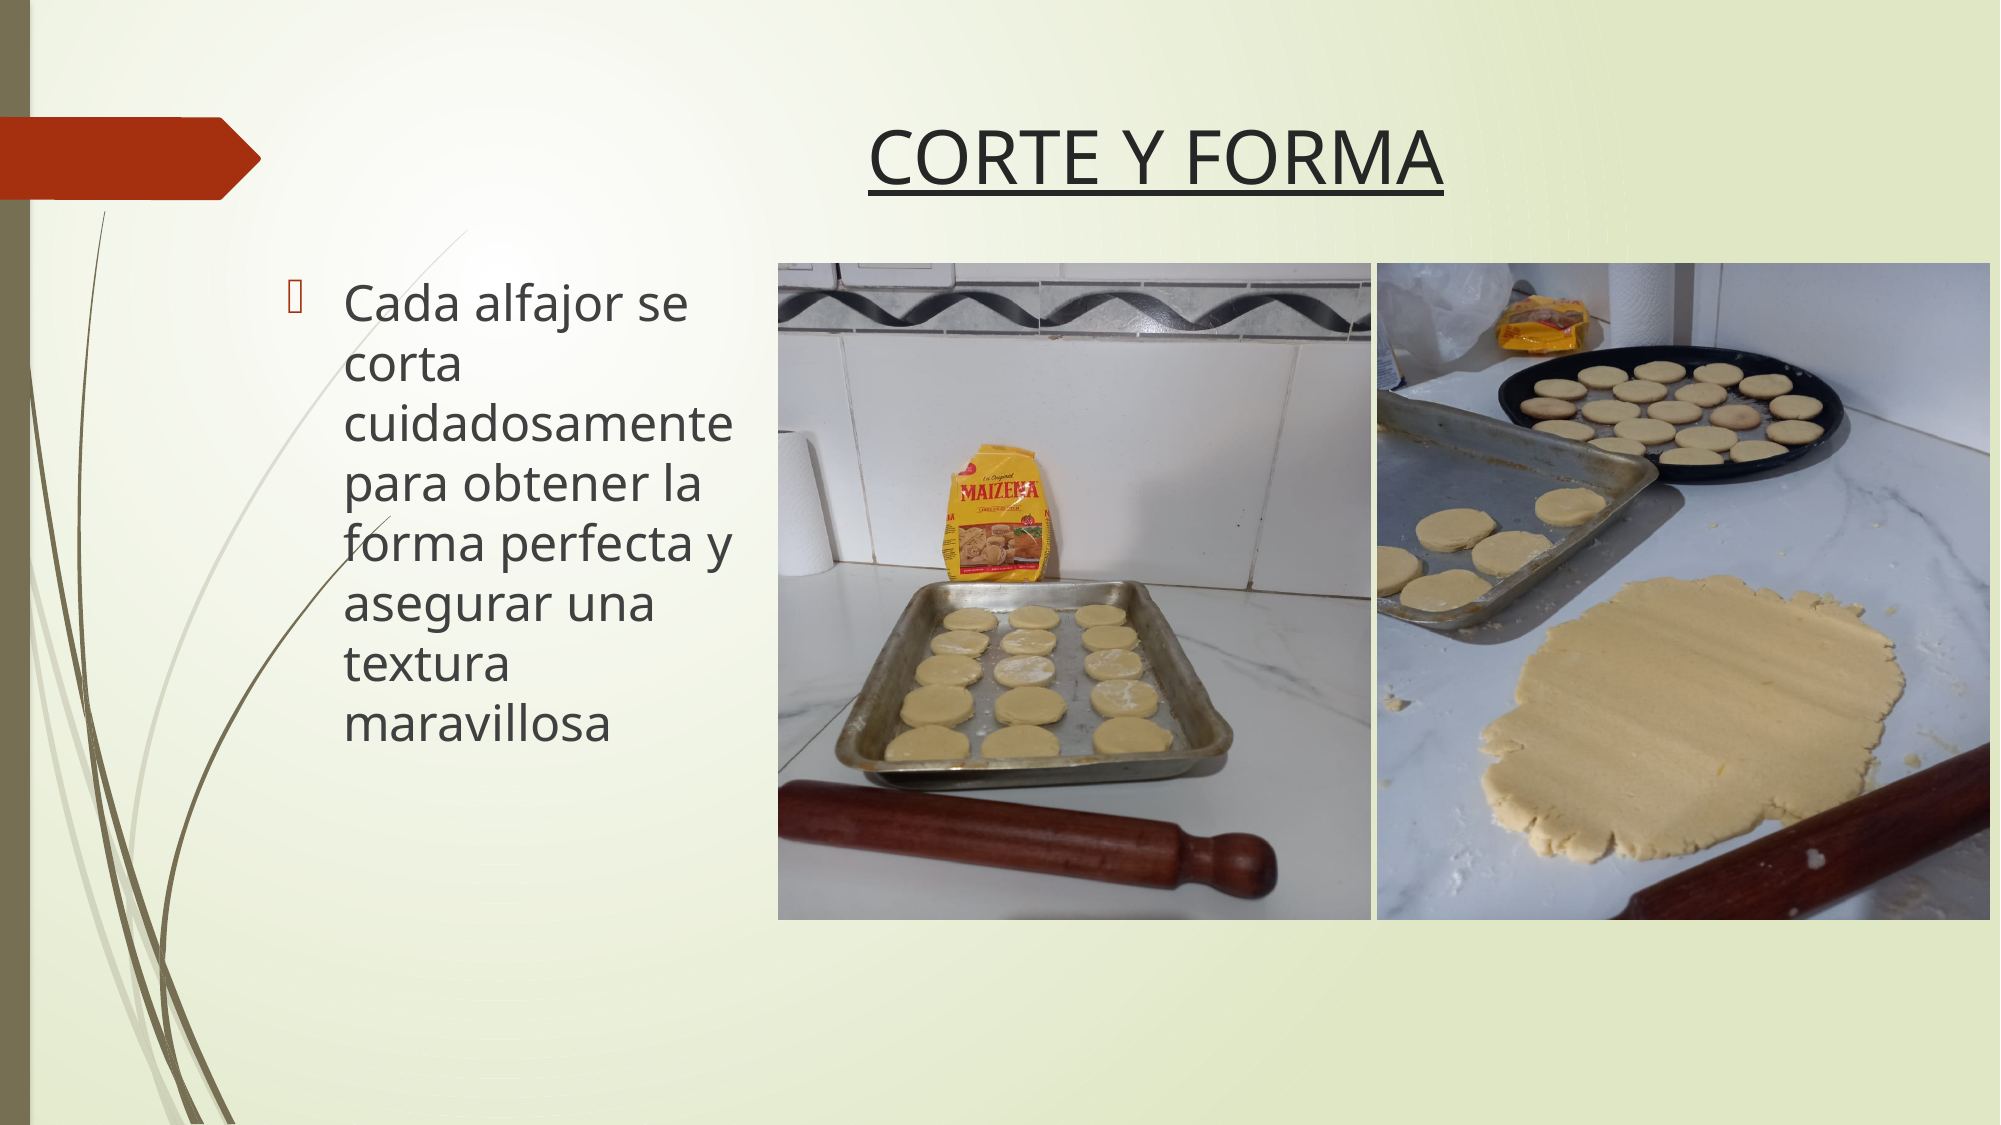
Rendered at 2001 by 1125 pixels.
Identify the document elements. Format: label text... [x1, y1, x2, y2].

picture [777, 263, 1372, 921]
text_box Cada alfajor se corta cuidadosamente para obtener la forma perfecta y asegurar una textura maravillosa [272, 263, 776, 782]
picture [1377, 263, 1990, 921]
text_box CORTE Y FORMA [425, 102, 1888, 264]
